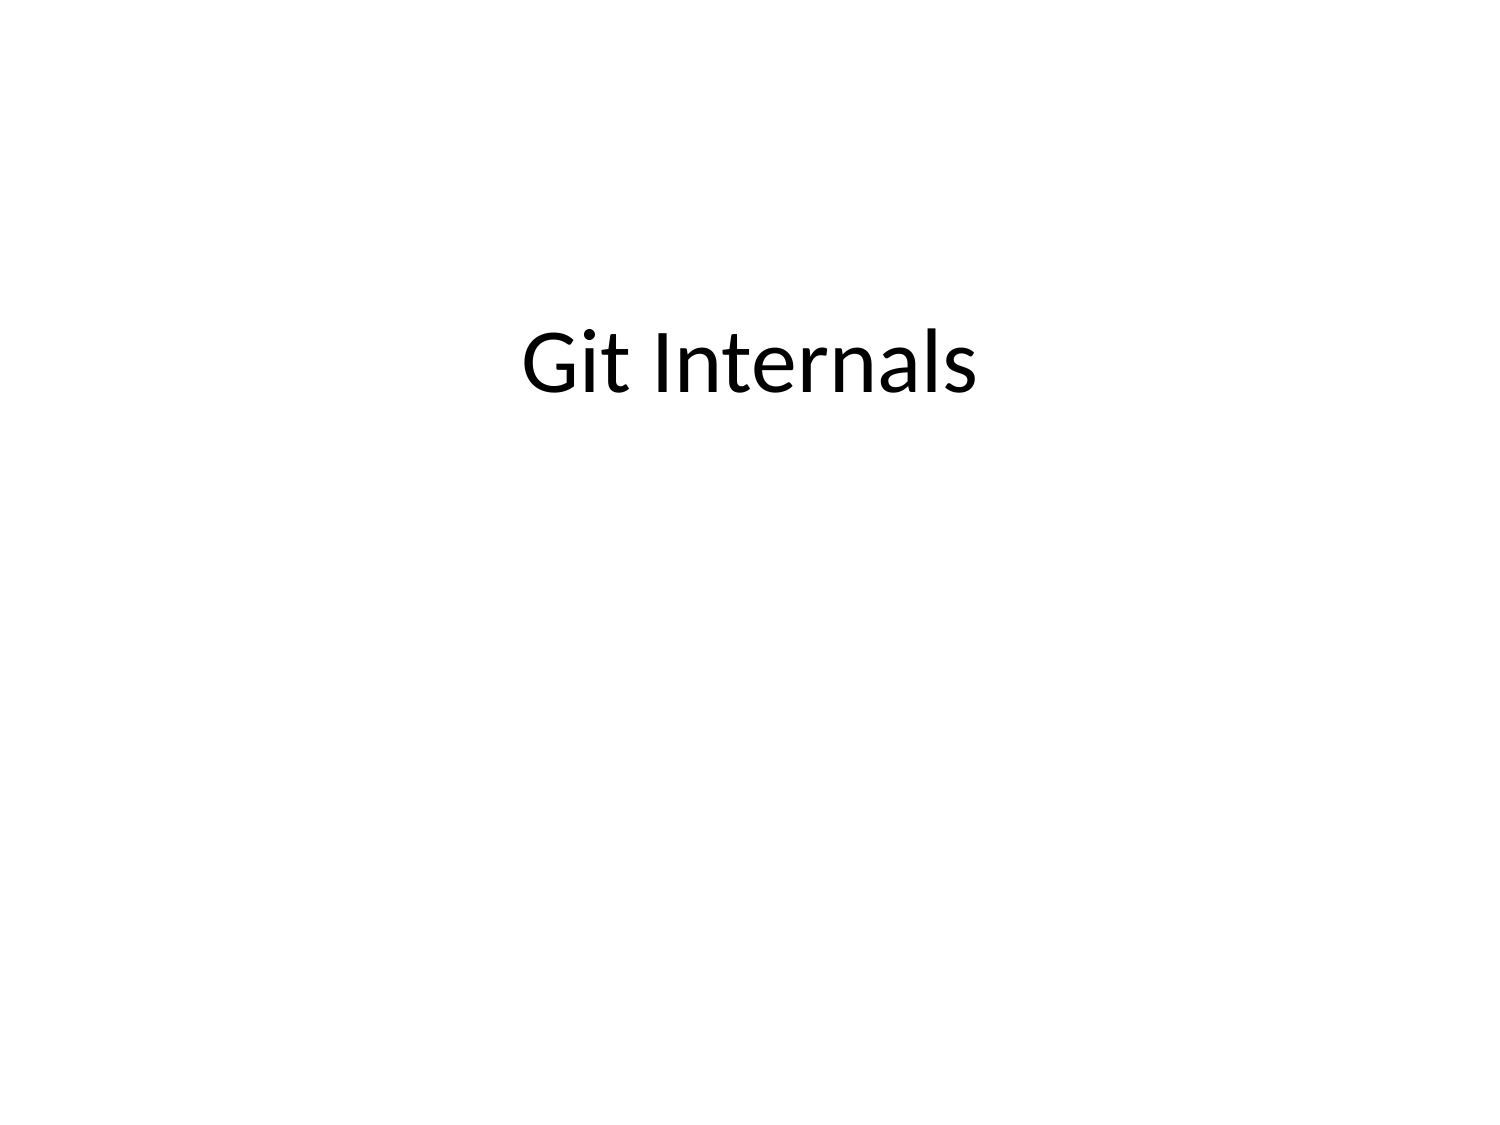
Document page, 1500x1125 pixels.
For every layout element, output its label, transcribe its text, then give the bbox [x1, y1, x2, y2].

title Git Internals [75, 262, 1425, 450]
